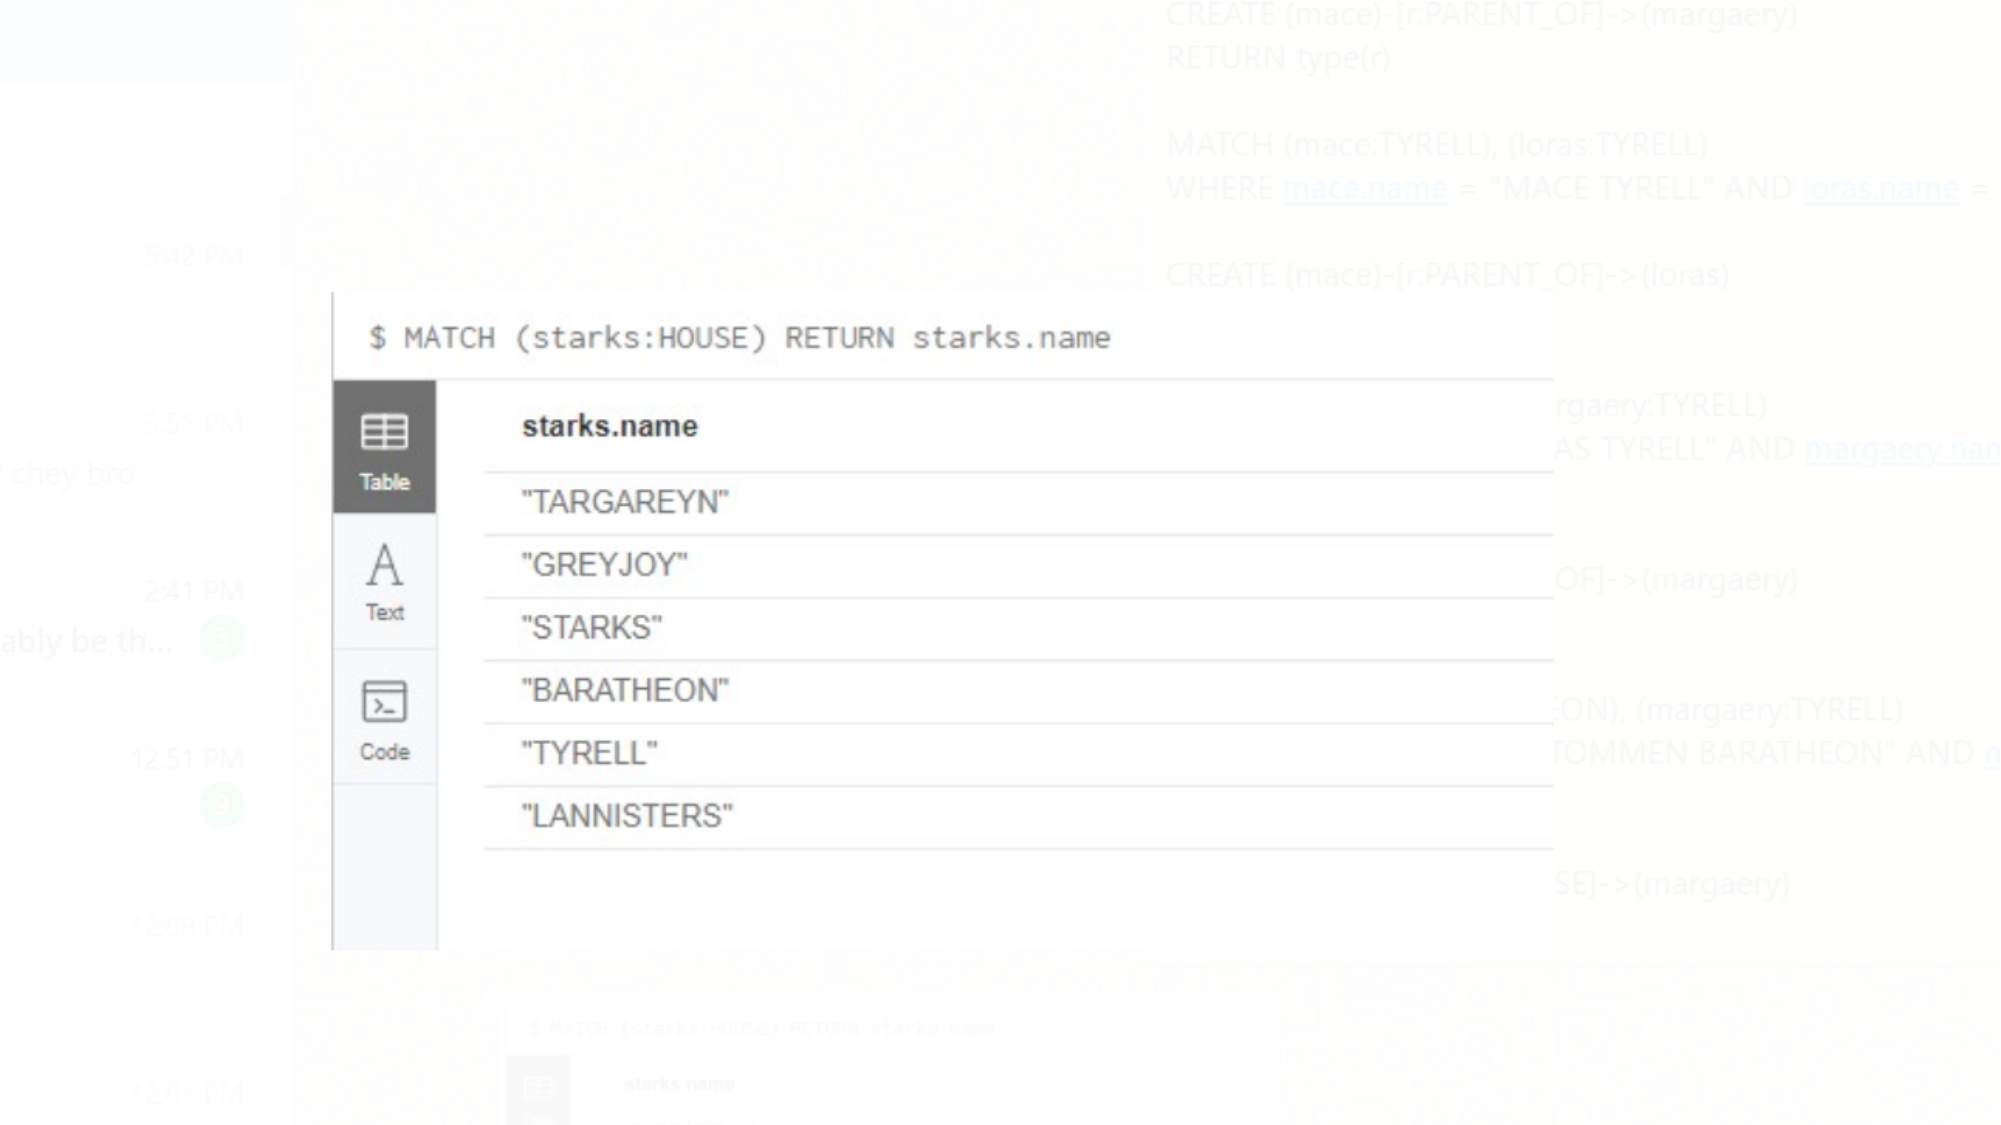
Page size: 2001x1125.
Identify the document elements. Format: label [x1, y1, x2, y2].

list [0, 0, 2000, 1125]
